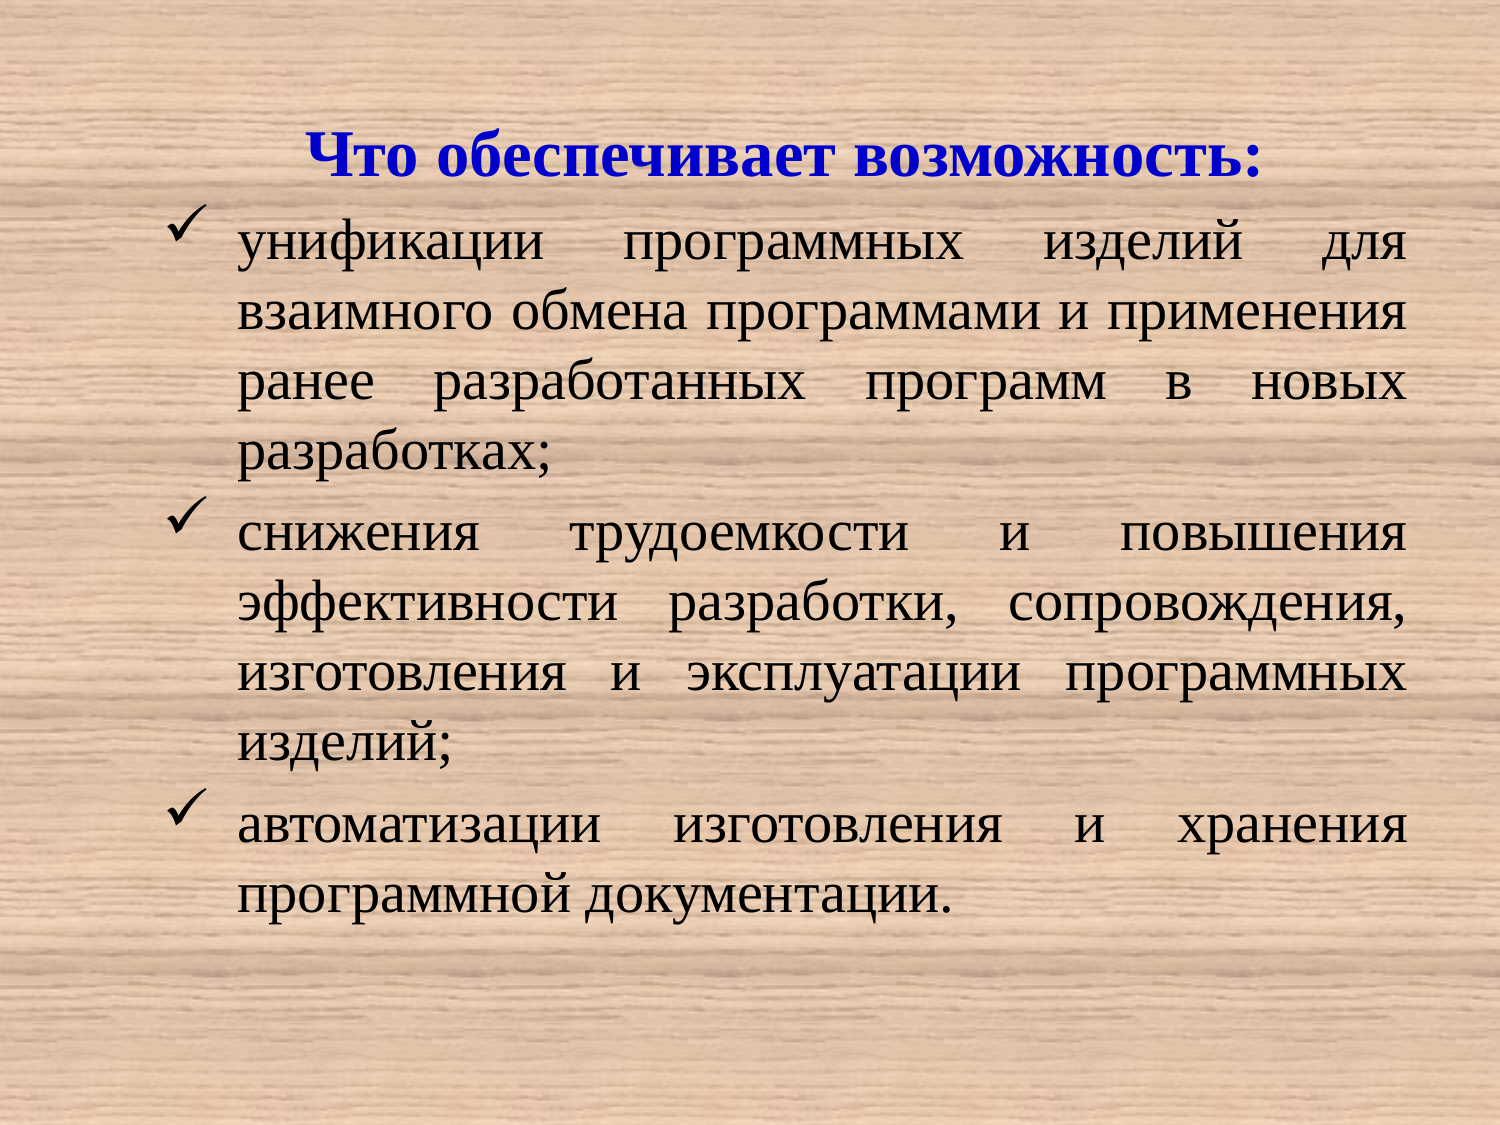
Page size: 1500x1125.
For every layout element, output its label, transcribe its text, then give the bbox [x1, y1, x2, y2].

subtitle Что обеспечивает возможность: унификации программных изделий для взаимного обмена программами и применения ранее разработанных программ в новых разработках; снижения трудоемкости и повышения эффективности разработки, сопровождения, изготовления и эксплуатации программных изделий; автоматизации изготовления и хранения программной документации. [147, 101, 1424, 1024]
